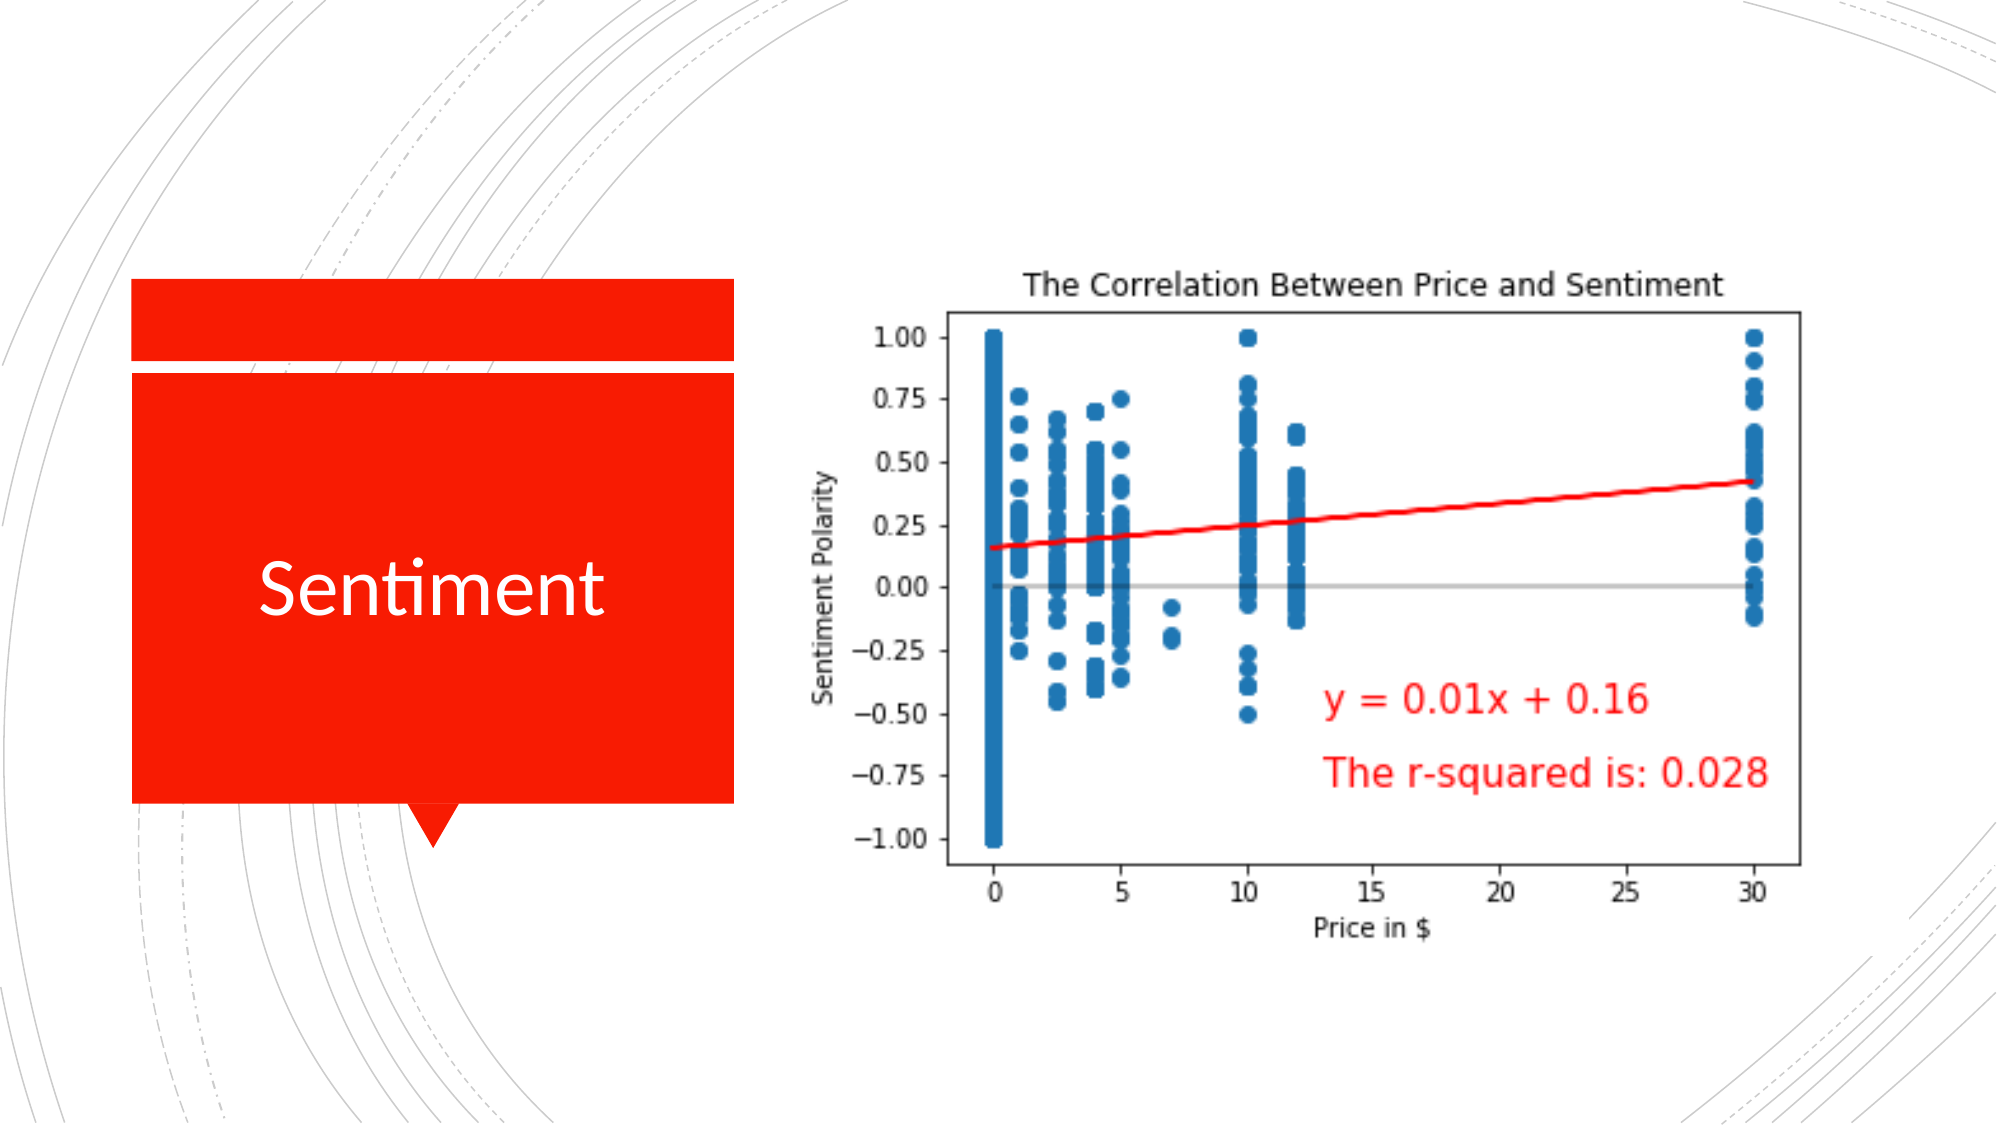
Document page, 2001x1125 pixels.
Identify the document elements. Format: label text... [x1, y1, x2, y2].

picture [809, 223, 1909, 956]
title Sentiment [145, 387, 721, 792]
